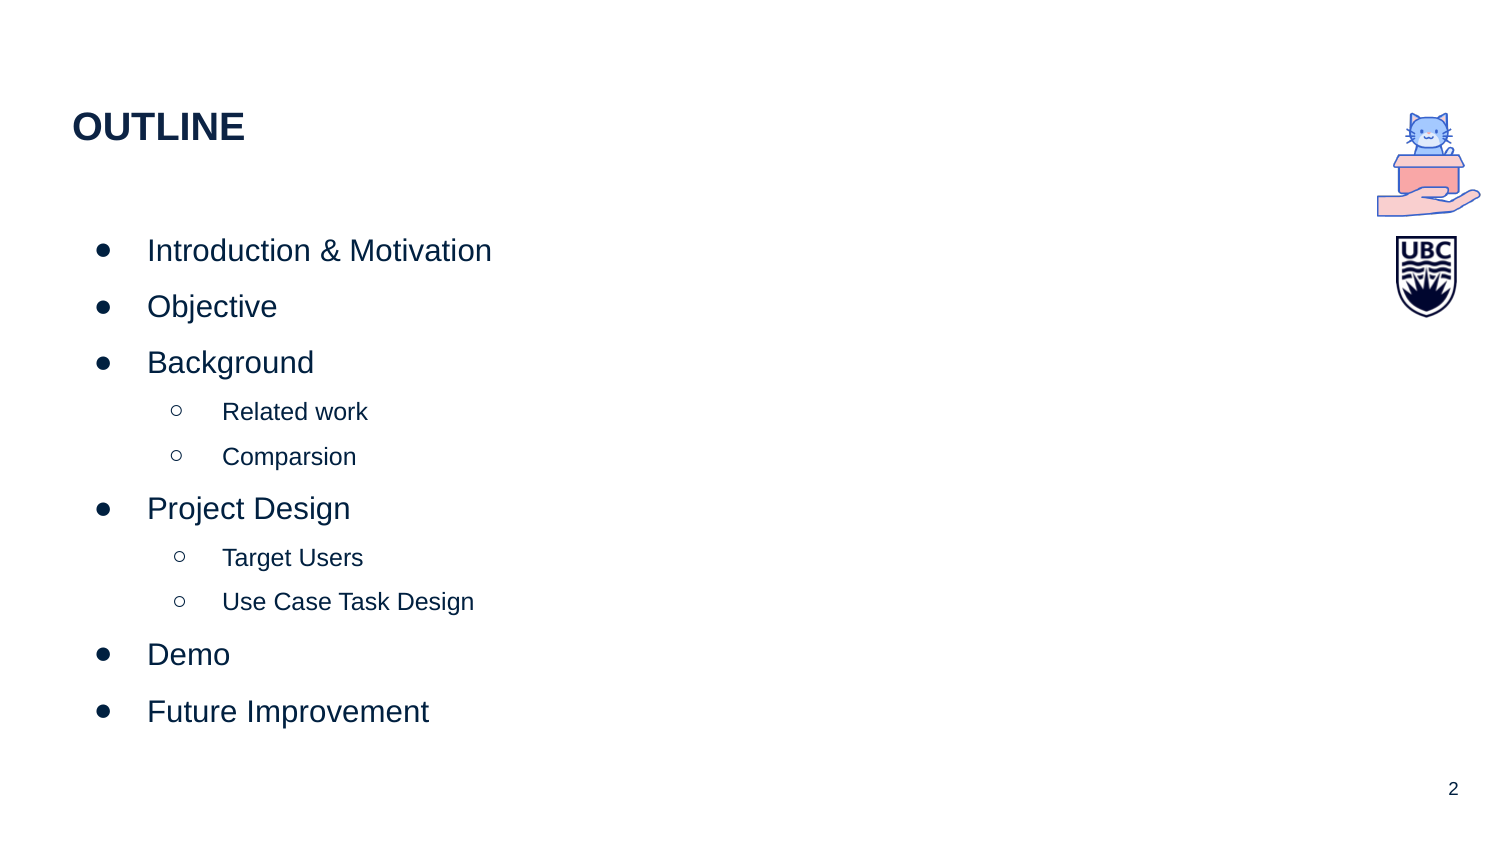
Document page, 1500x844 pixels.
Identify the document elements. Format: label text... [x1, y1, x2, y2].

list OUTLINE [72, 70, 1329, 173]
picture [1374, 110, 1483, 219]
list Introduction & Motivation Objective Background Related work Comparsion Project Design Target Users Use Case Task Design Demo Future Improvement [72, 186, 1329, 806]
picture [1396, 236, 1457, 318]
